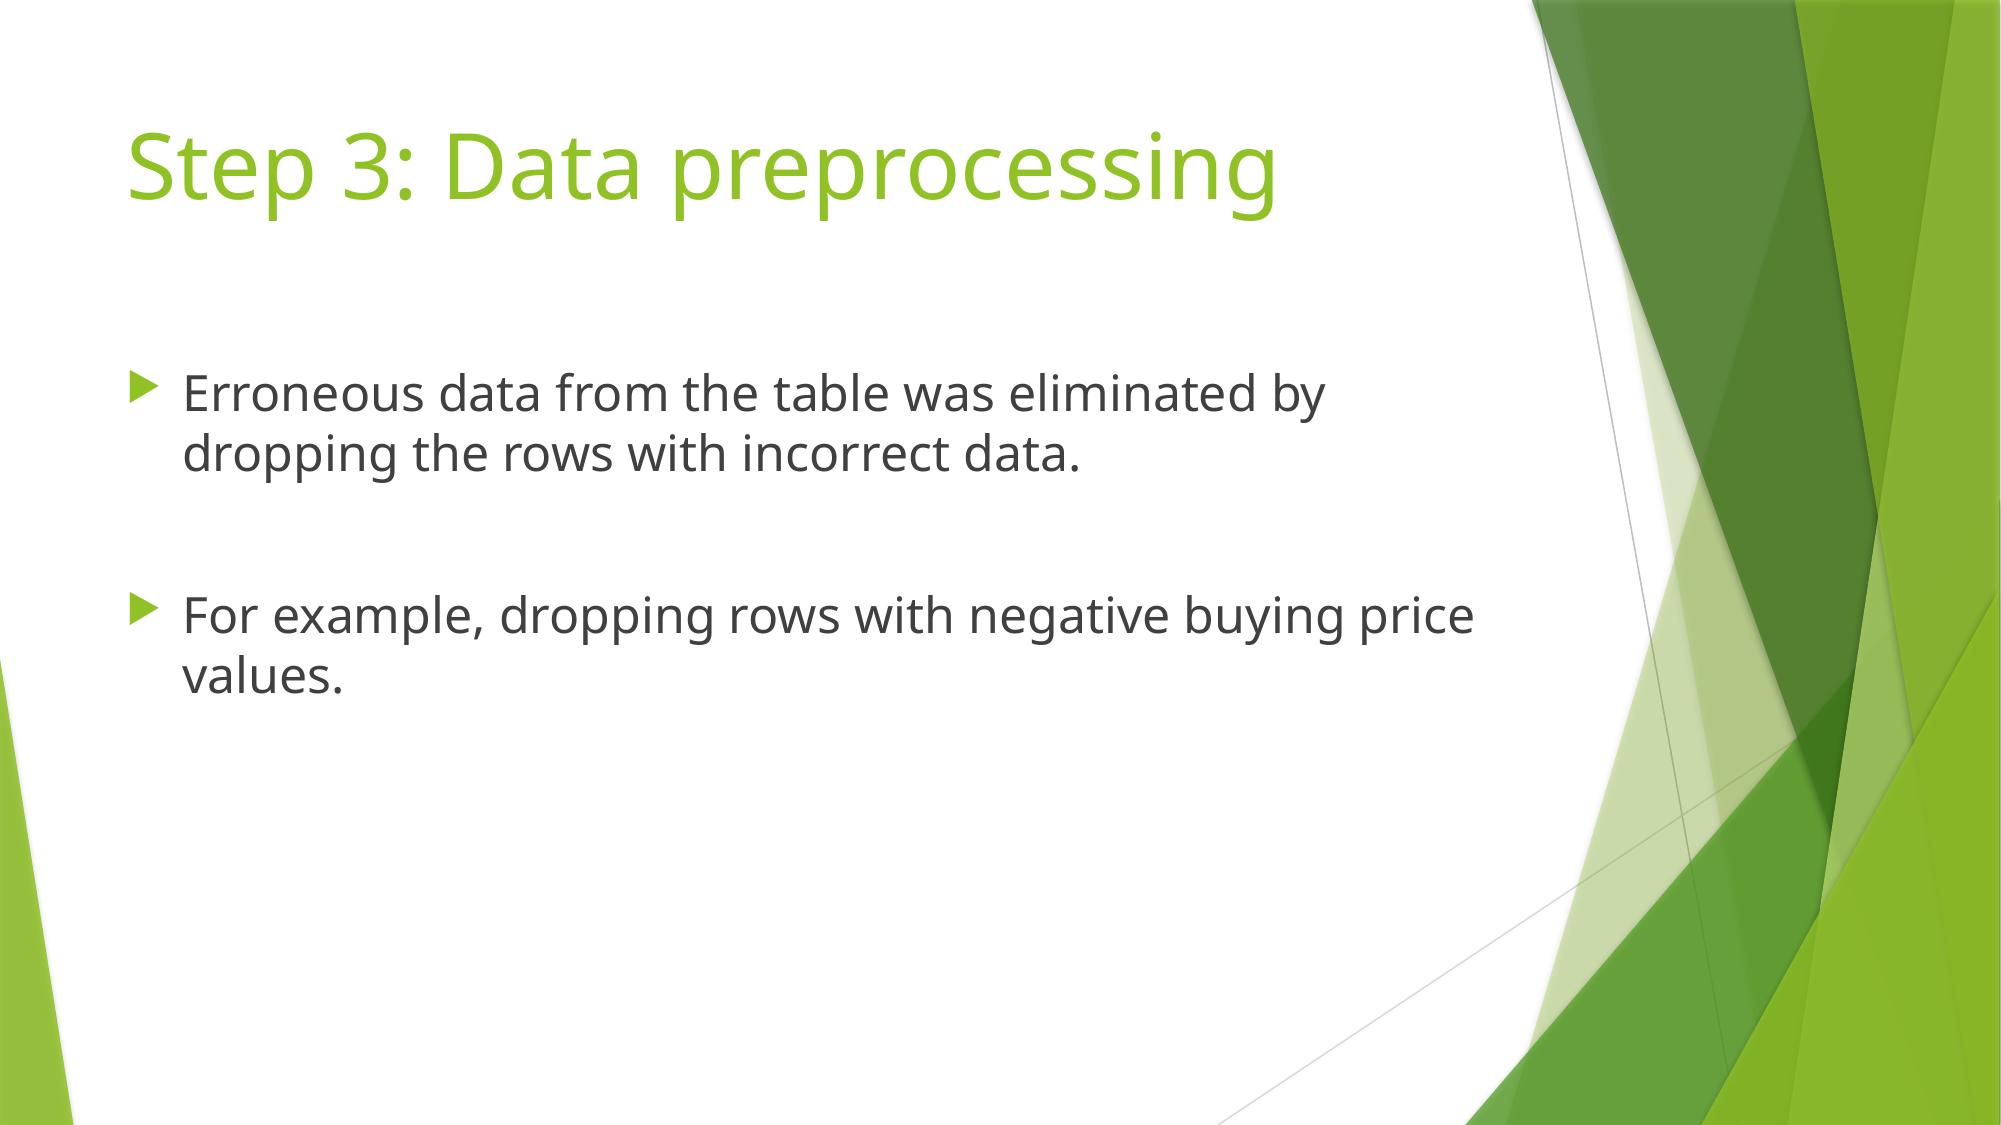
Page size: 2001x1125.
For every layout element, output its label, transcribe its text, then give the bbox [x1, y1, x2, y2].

list Erroneous data from the table was eliminated by dropping the rows with incorrect data. For example, dropping rows with negative buying price values. [111, 354, 1522, 992]
title Step 3: Data preprocessing [111, 99, 1522, 317]
